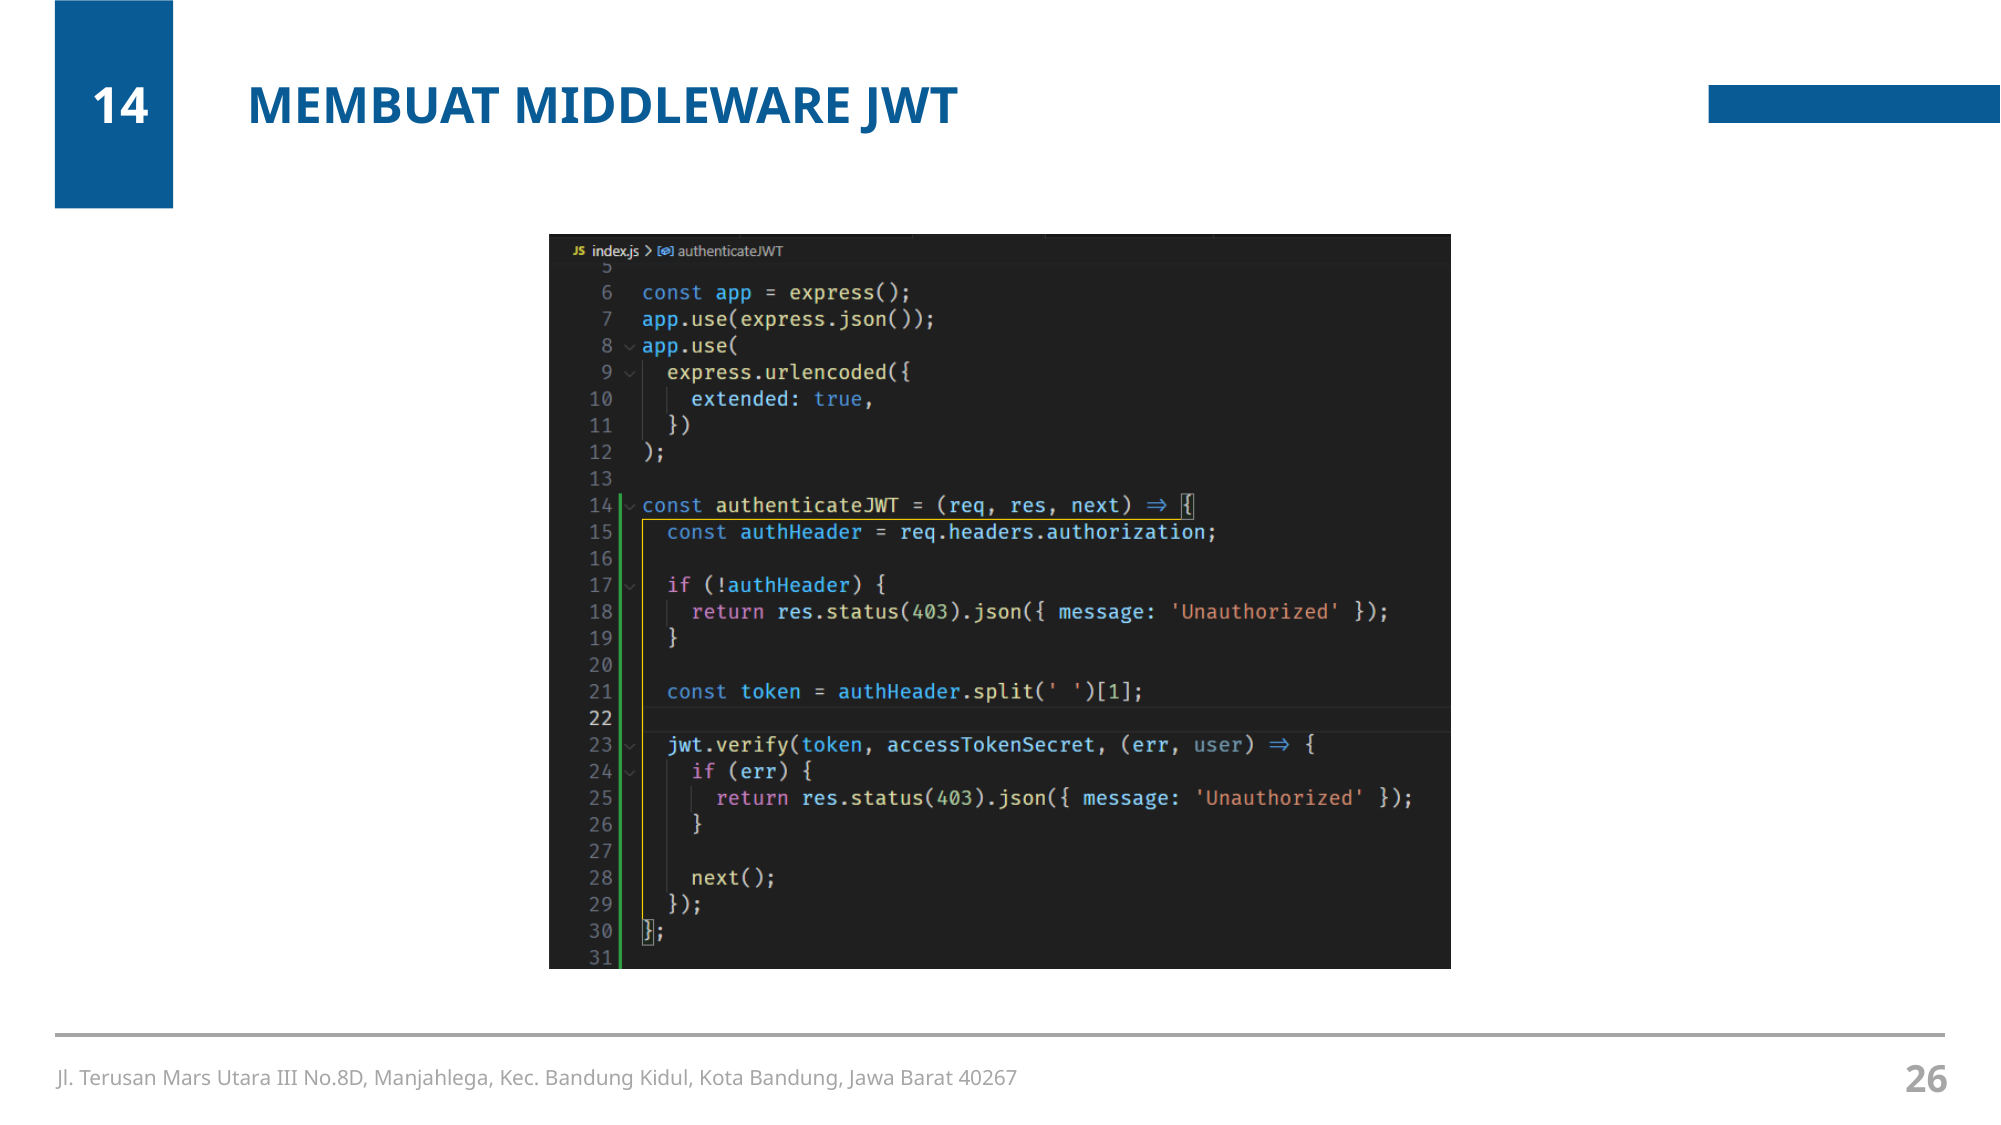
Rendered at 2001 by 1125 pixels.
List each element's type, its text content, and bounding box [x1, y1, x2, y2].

text_box [1708, 84, 2000, 124]
text_box [54, 0, 174, 209]
text_box Jl. Terusan Mars Utara III No.8D, Manjahlega, Kec. Bandung Kidul, Kota Bandung, Jawa Barat 40267 [42, 1056, 1590, 1097]
text_box 14 [76, 66, 183, 141]
text_box 26 [1890, 1047, 1981, 1107]
picture [549, 234, 1451, 969]
text_box MEMBUAT MIDDLEWARE JWT [232, 66, 1674, 141]
